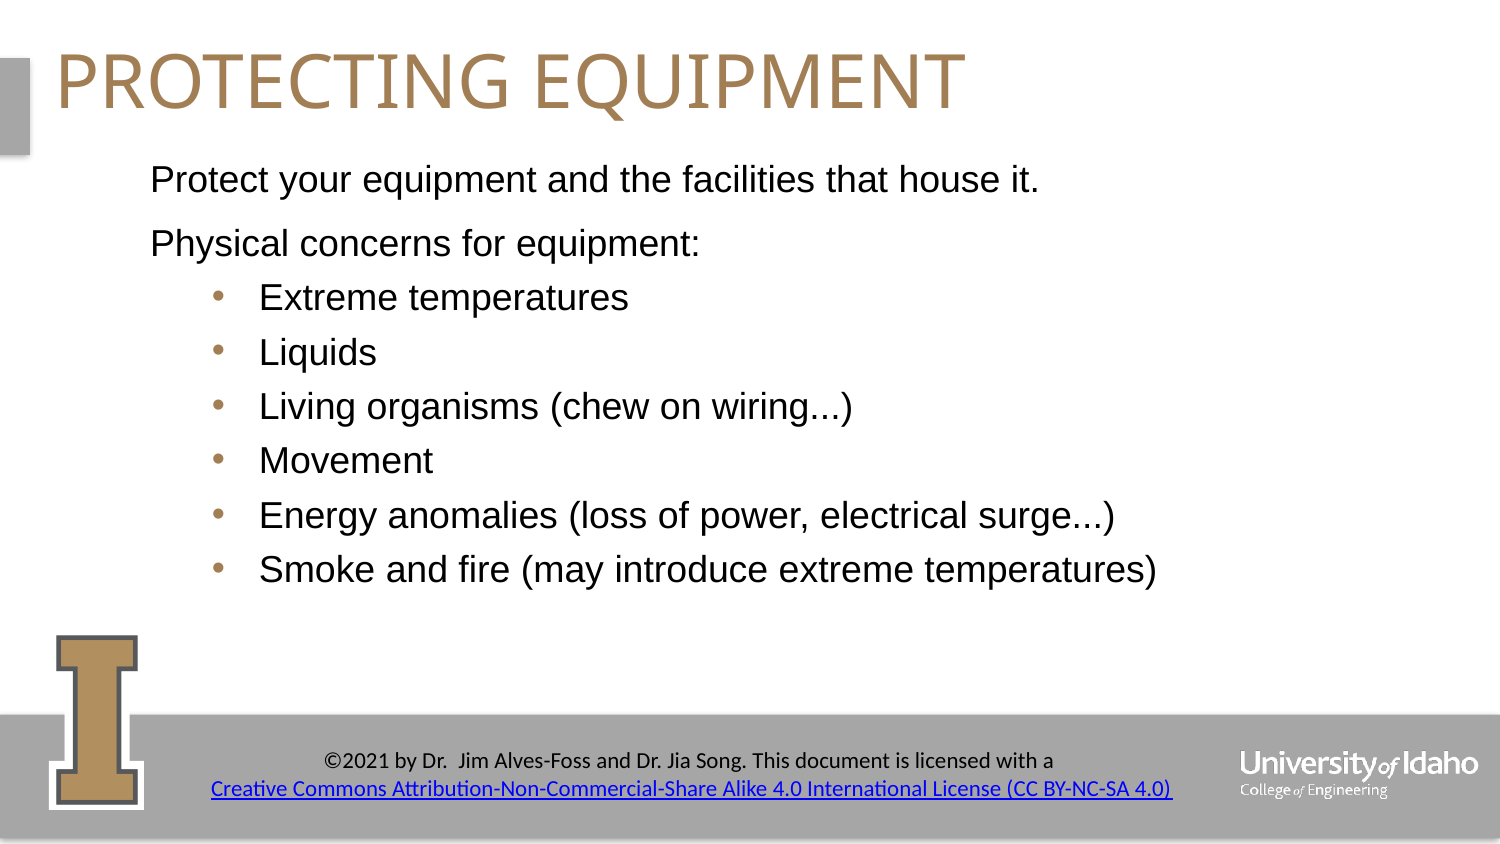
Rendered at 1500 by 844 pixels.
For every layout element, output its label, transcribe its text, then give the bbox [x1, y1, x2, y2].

title Protecting equipment [54, 33, 1405, 128]
list Protect your equipment and the facilities that house it. Physical concerns for equipment: Extreme temperatures Liquids Living organisms (chew on wiring...) Movement Energy anomalies (loss of power, electrical surge...) Smoke and fire (may introduce extreme temperatures) [150, 154, 1405, 697]
